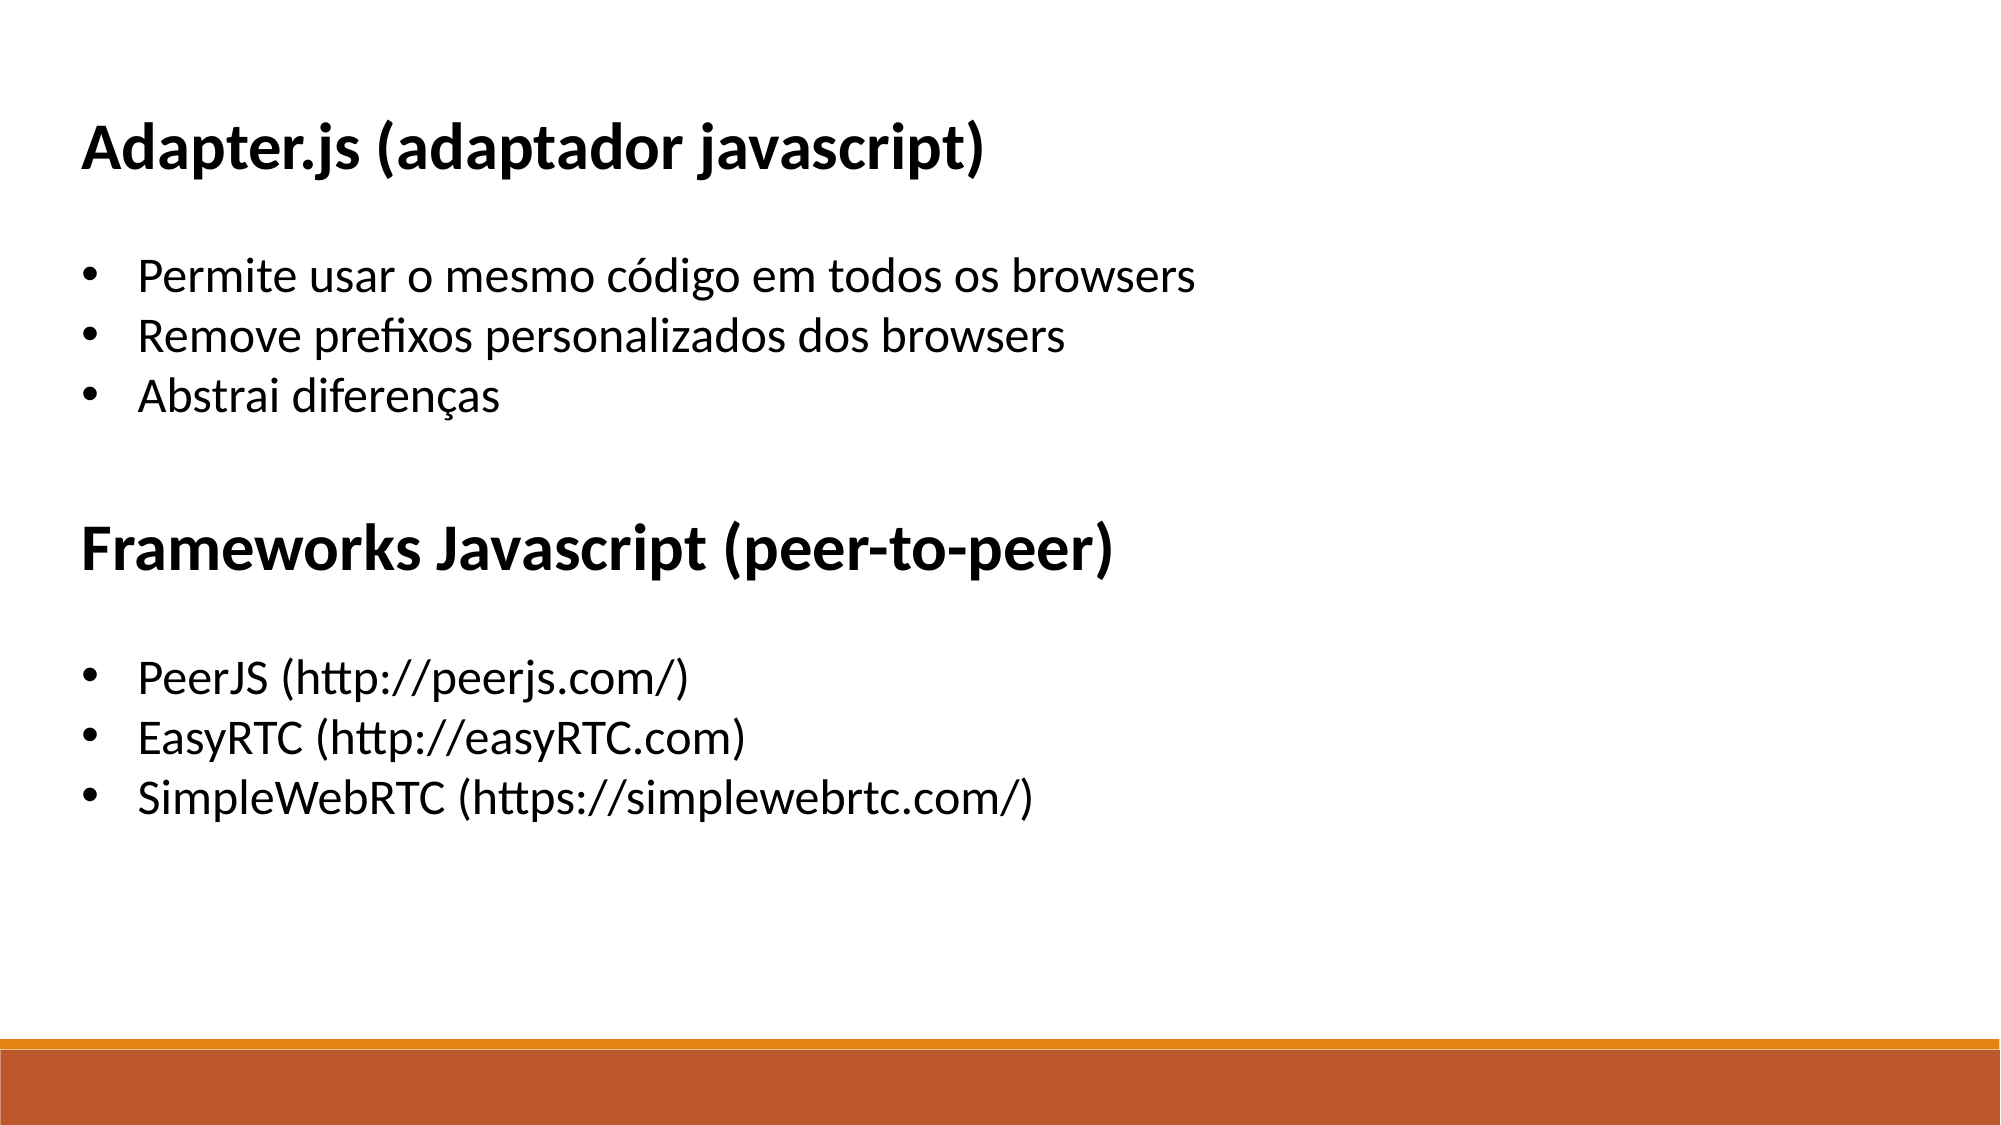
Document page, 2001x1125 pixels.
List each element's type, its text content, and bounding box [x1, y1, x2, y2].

text_box Frameworks Javascript (peer-to-peer) PeerJS (http://peerjs.com/) EasyRTC (http://easyRTC.com) SimpleWebRTC (https://simplewebrtc.com/) [66, 496, 1931, 832]
text_box Adapter.js (adaptador javascript) Permite usar o mesmo código em todos os browsers Remove prefixos personalizados dos browsers Abstrai diferenças [66, 95, 1931, 430]
